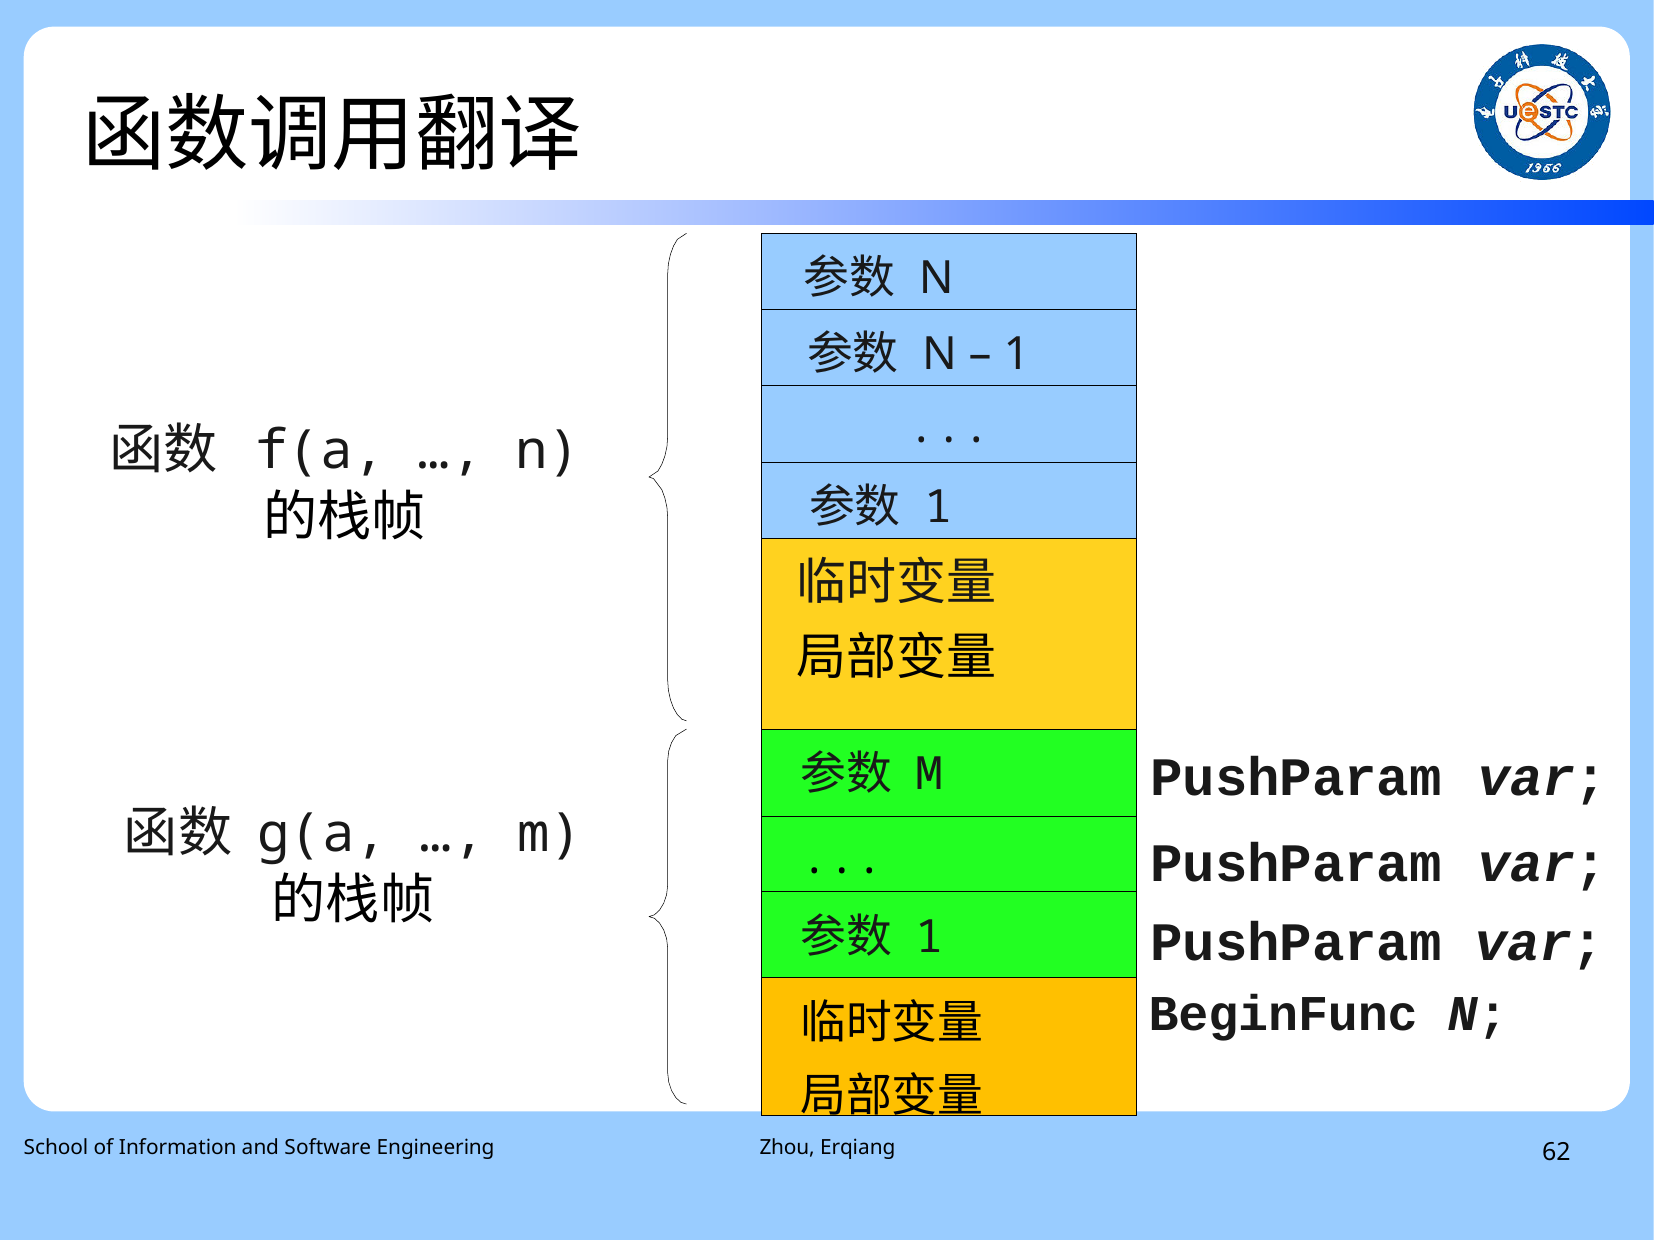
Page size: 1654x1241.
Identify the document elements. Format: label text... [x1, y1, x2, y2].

table_cell ... [762, 386, 1136, 462]
text_box [648, 729, 687, 1105]
table_header 参数 M [762, 730, 1136, 816]
table_cell 临时变量 局部变量 [762, 539, 1136, 729]
text_box Zhou, Erqiang [565, 1129, 1090, 1215]
table_header 临时变量 局部变量 [762, 978, 1136, 1115]
text_box School of Information and Software Engineering [23, 1129, 532, 1215]
text_box )# [790, 201, 794, 224]
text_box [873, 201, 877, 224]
text_box PushParam var; [1148, 893, 1608, 1046]
table_cell 参数 1 [762, 463, 1136, 538]
text_box [1185, 1129, 1571, 1215]
table_header 参数 N [762, 234, 1136, 309]
text_box 函数 g(a, …, m) 的栈帧 [117, 796, 587, 931]
table_header 参数 1 [762, 892, 1136, 977]
picture [1464, 35, 1619, 189]
table_cell 参数 N – 1 [762, 310, 1136, 385]
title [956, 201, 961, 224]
text_box [648, 233, 687, 721]
text_box 函数 f(a, …, n) 的栈帧 [101, 413, 587, 549]
text_box BeginFunc N; [1137, 978, 1523, 1050]
text_box PushParam var; [1148, 729, 1608, 814]
text_box PushParam var; [1148, 814, 1608, 893]
title 函数调用翻译 [82, 49, 1370, 201]
table_header ... [762, 817, 1136, 891]
